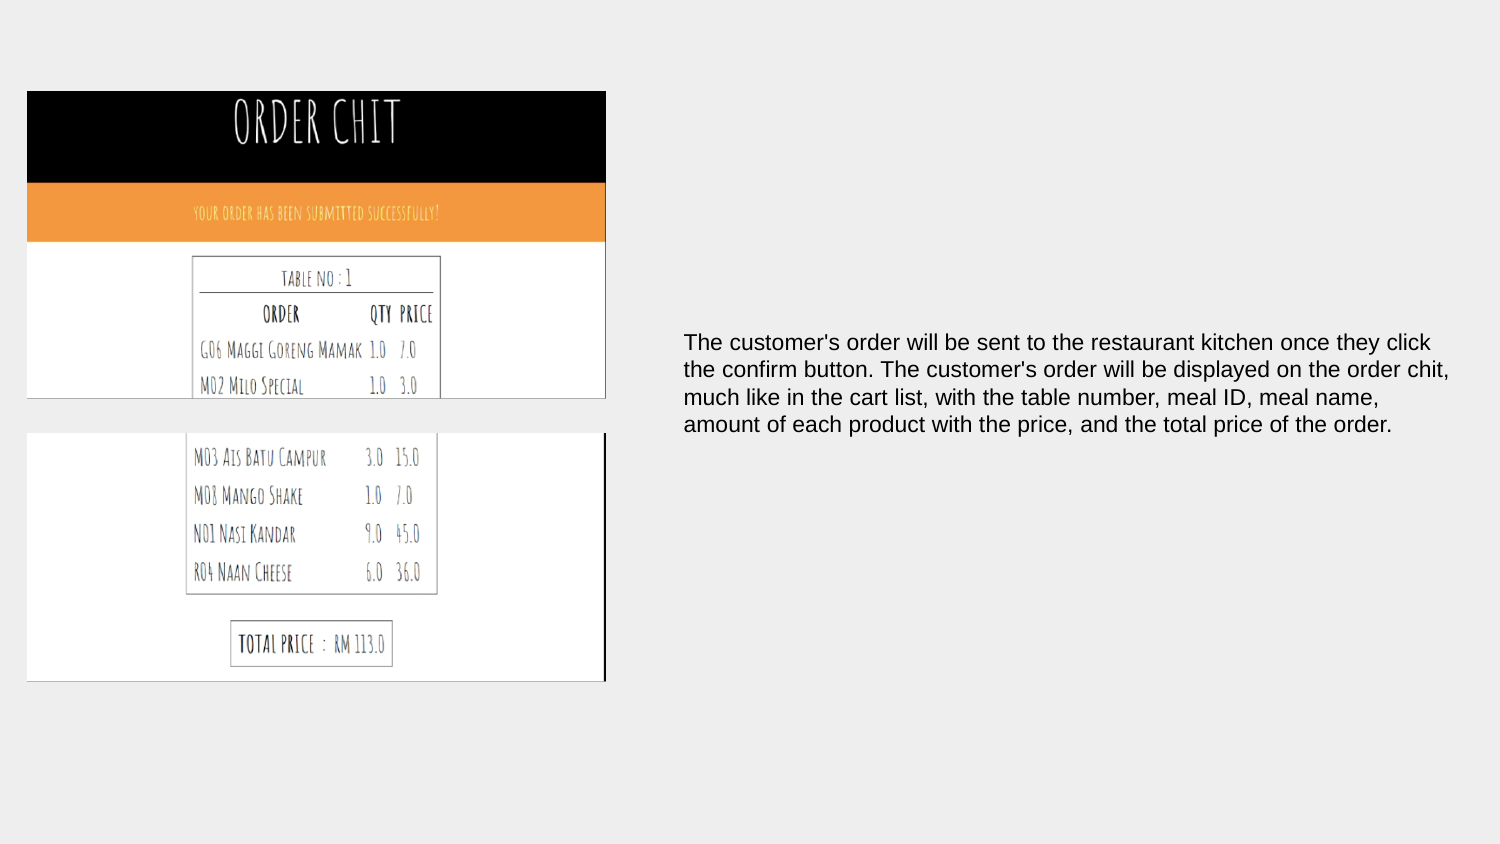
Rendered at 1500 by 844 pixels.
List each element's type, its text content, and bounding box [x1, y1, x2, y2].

picture [27, 91, 607, 400]
text_box The customer's order will be sent to the restaurant kitchen once they click the confirm button. The customer's order will be displayed on the order chit, much like in the cart list, with the table number, meal ID, meal name, amount of each product with the price, and the total price of the order. [668, 312, 1472, 452]
picture [27, 433, 607, 682]
